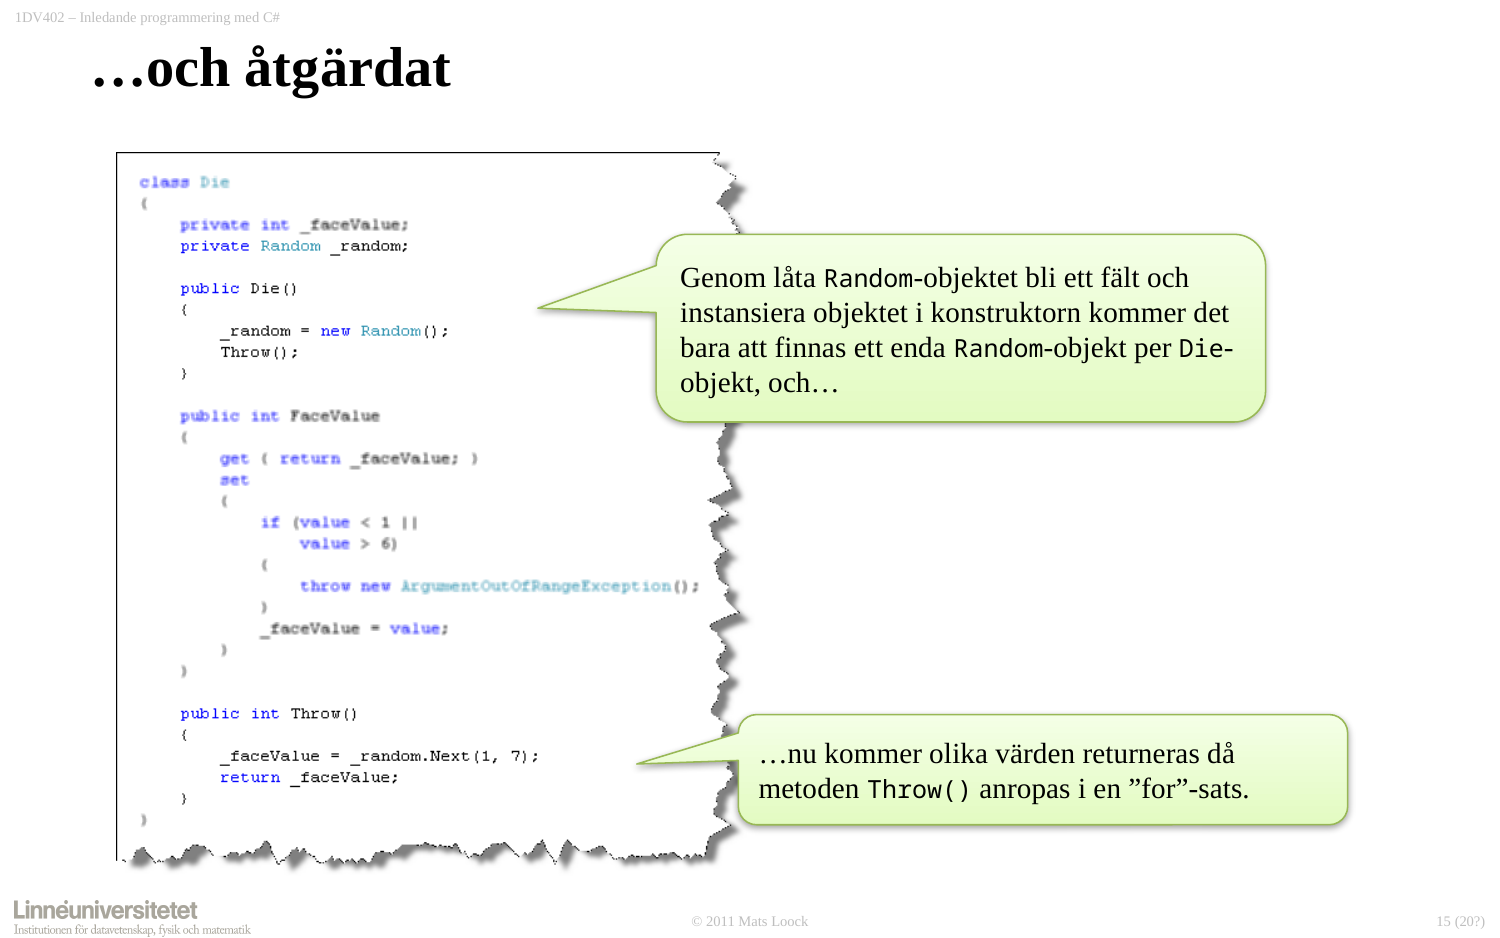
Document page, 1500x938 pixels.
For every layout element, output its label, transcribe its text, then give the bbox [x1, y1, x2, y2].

text_box …nu kommer olika värden returneras då metoden Throw() anropas i en ”for”-sats. [759, 714, 1348, 825]
text_box Genom låta Random-objektet bli ett fält och instansiera objektet i konstruktorn kommer det bara att finnas ett enda Random-objekt per Die-objekt, och… [759, 234, 1266, 423]
title …och åtgärdat [74, 15, 1426, 115]
picture [116, 152, 755, 877]
